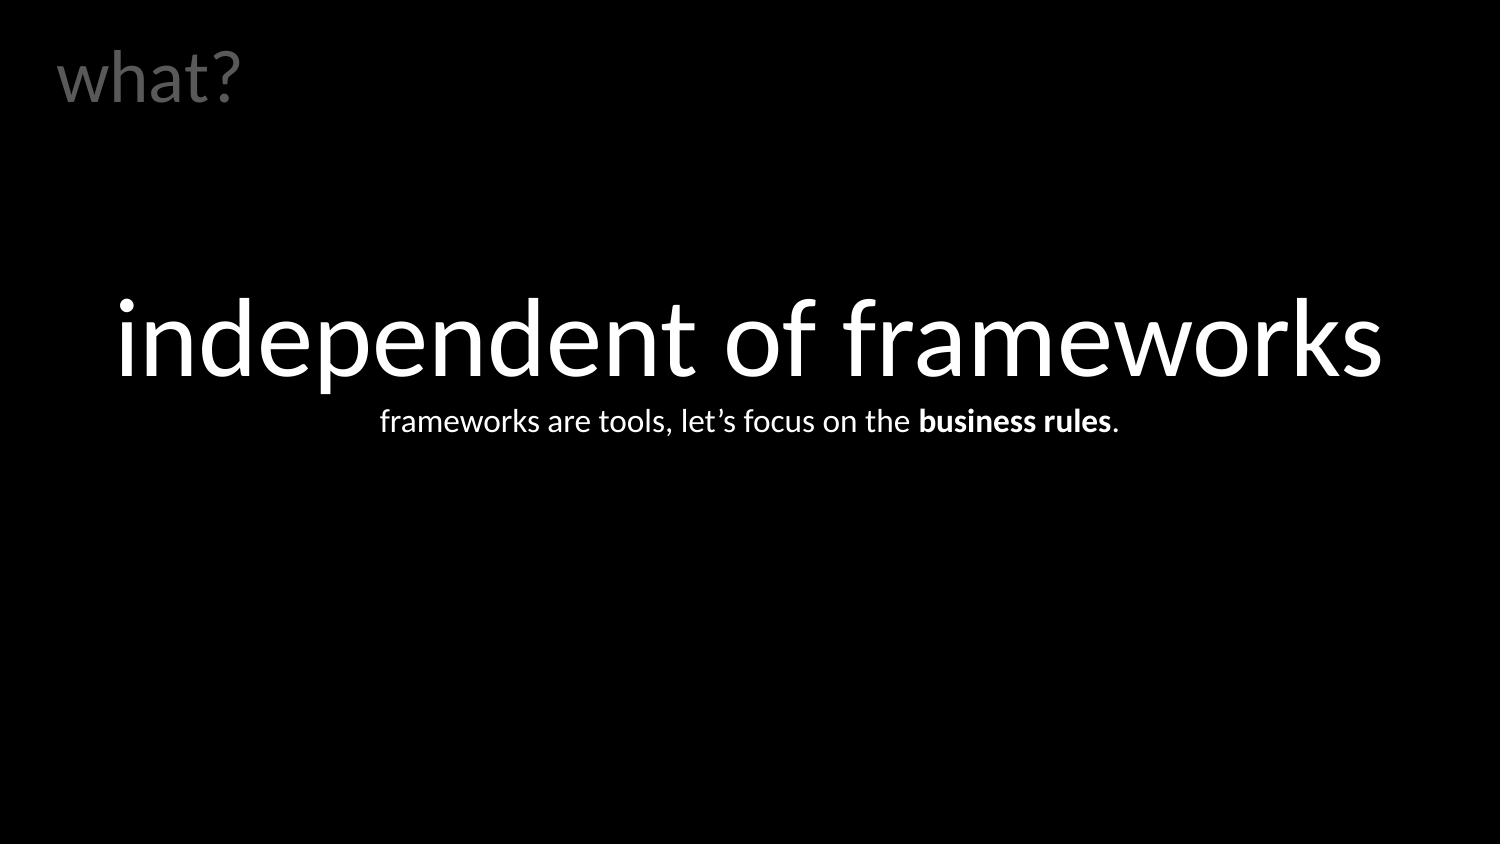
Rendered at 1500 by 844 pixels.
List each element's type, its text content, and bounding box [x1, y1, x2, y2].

text_box what? [41, 20, 1406, 125]
text_box independent of frameworks frameworks are tools, let’s focus on the business rules. [0, 256, 1500, 447]
